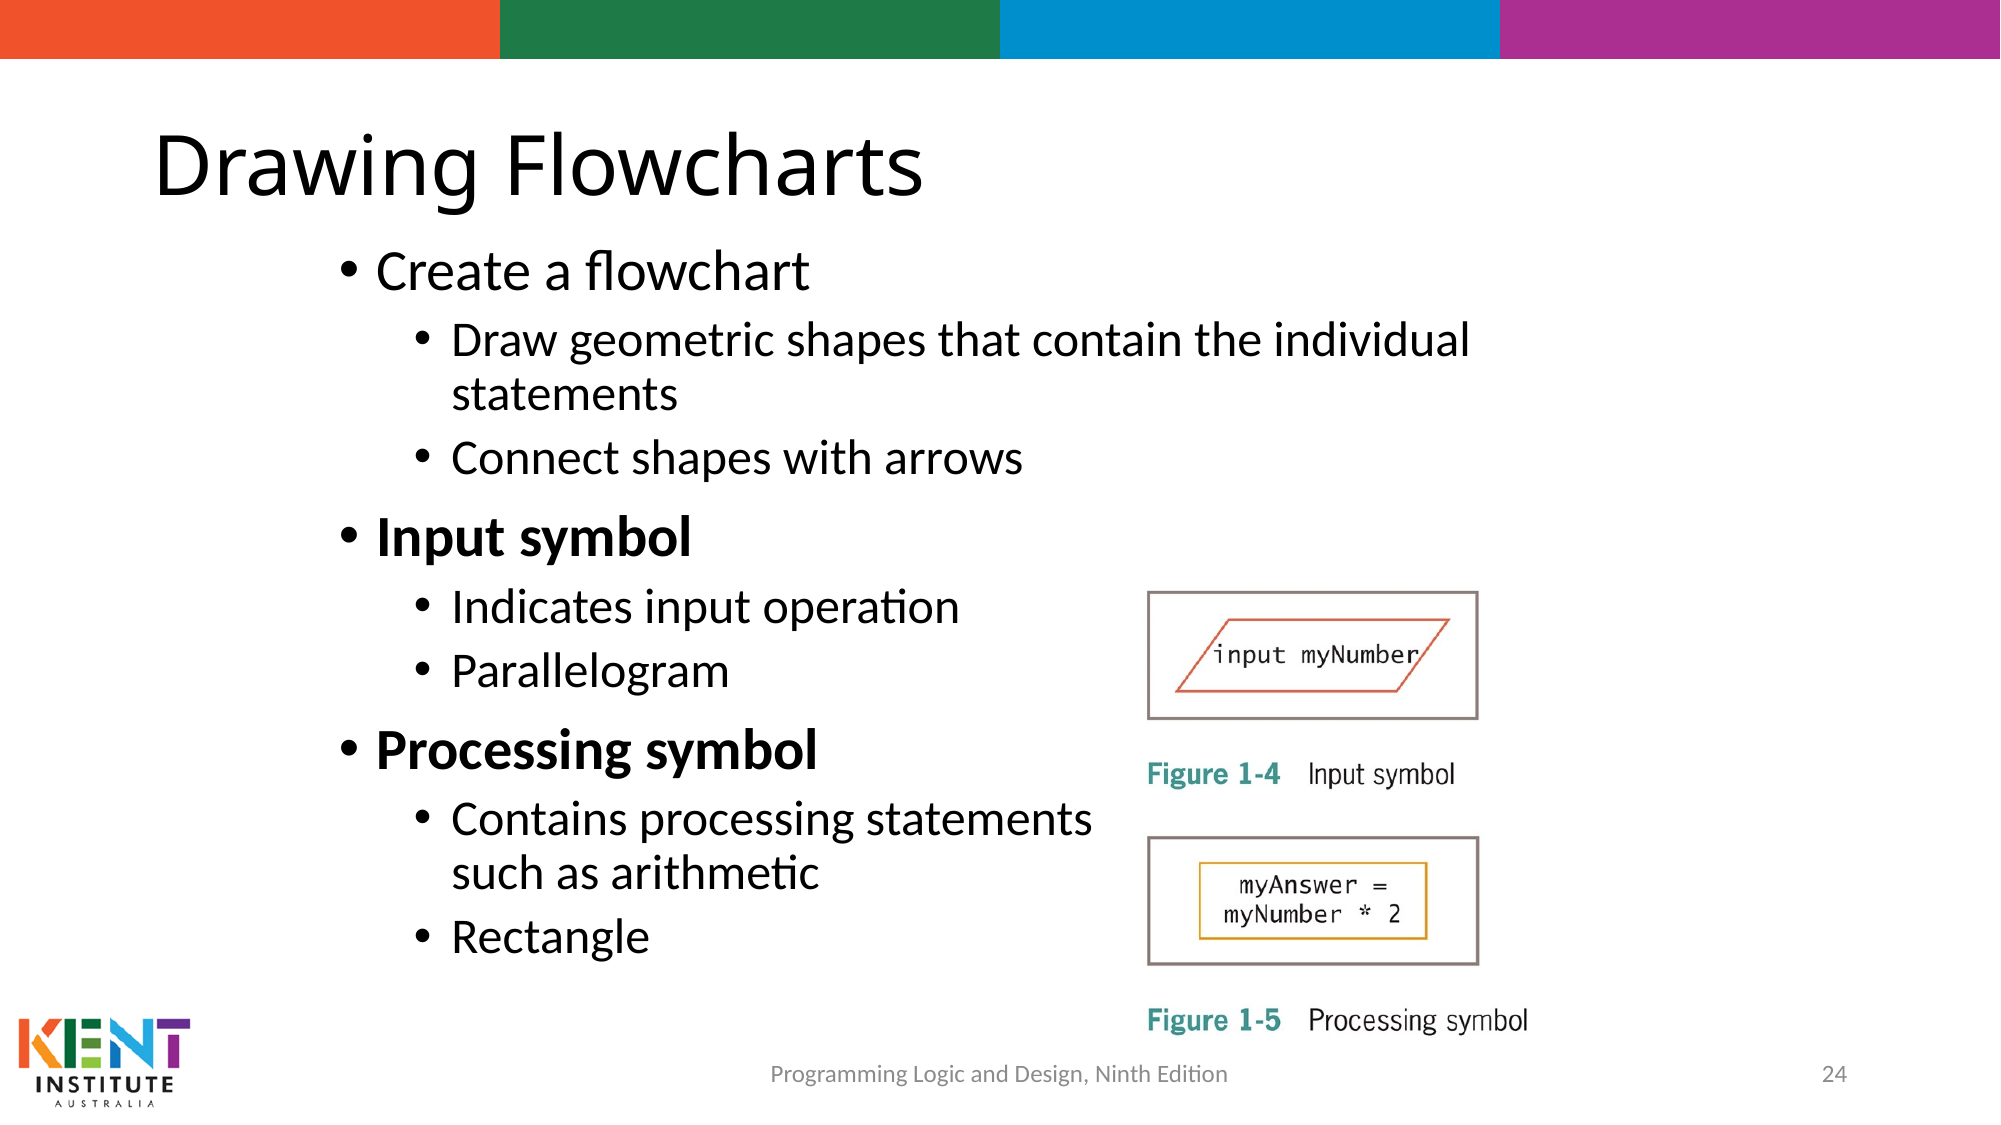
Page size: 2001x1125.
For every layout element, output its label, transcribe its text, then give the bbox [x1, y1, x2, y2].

slide_number 24 [1412, 1042, 1863, 1103]
picture [1142, 586, 1483, 794]
list Create a flowchart Draw geometric shapes that contain the individual statements Connect shapes with arrows Input symbol Indicates input operation Parallelogram Processing symbol Contains processing statements such as arithmetic Rectangle [323, 232, 1674, 975]
picture [0, 1000, 208, 1125]
picture [1142, 831, 1531, 1040]
title Drawing Flowcharts [137, 59, 1863, 278]
footer Programming Logic and Design, Ninth Edition [662, 1042, 1338, 1103]
